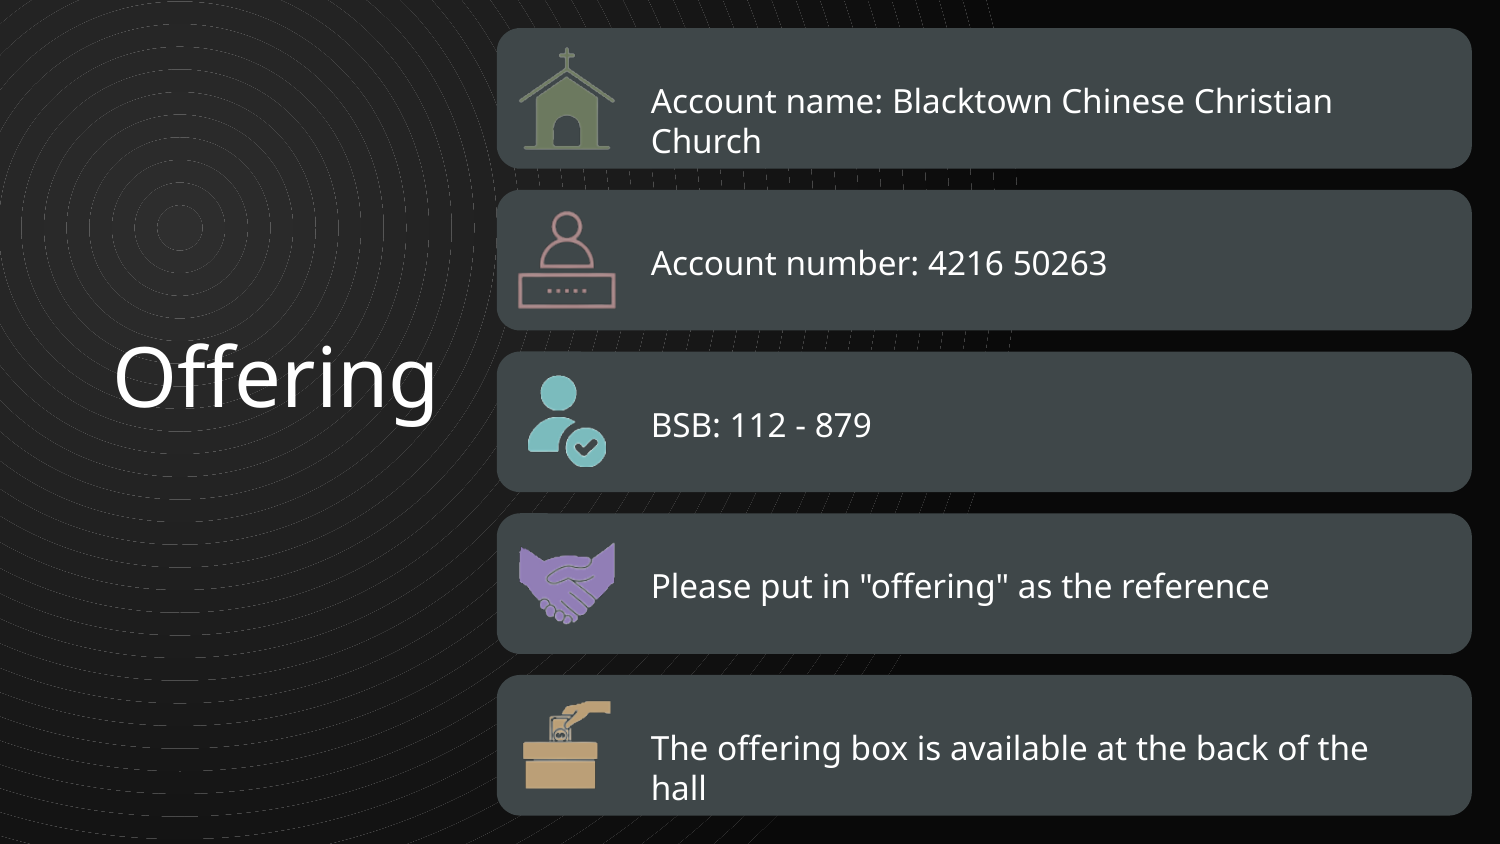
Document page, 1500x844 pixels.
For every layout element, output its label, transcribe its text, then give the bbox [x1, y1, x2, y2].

picture [510, 527, 624, 640]
text_box Account name: Blacktown Chinese Christian Church [636, 28, 1417, 168]
text_box [496, 674, 1473, 817]
text_box [496, 27, 1473, 170]
text_box Offering [112, 271, 563, 432]
text_box [496, 512, 1473, 655]
text_box Please put in "offering" as the reference [636, 513, 1417, 613]
text_box [496, 350, 1473, 493]
text_box BSB: 112 - 879 [636, 351, 1417, 452]
picture [510, 42, 624, 155]
picture [510, 688, 624, 802]
text_box Account number: 4216 50263 [636, 189, 1417, 290]
text_box The offering box is available at the back of the hall [636, 674, 1417, 815]
picture [510, 203, 624, 317]
picture [510, 365, 624, 479]
text_box [496, 189, 1473, 332]
